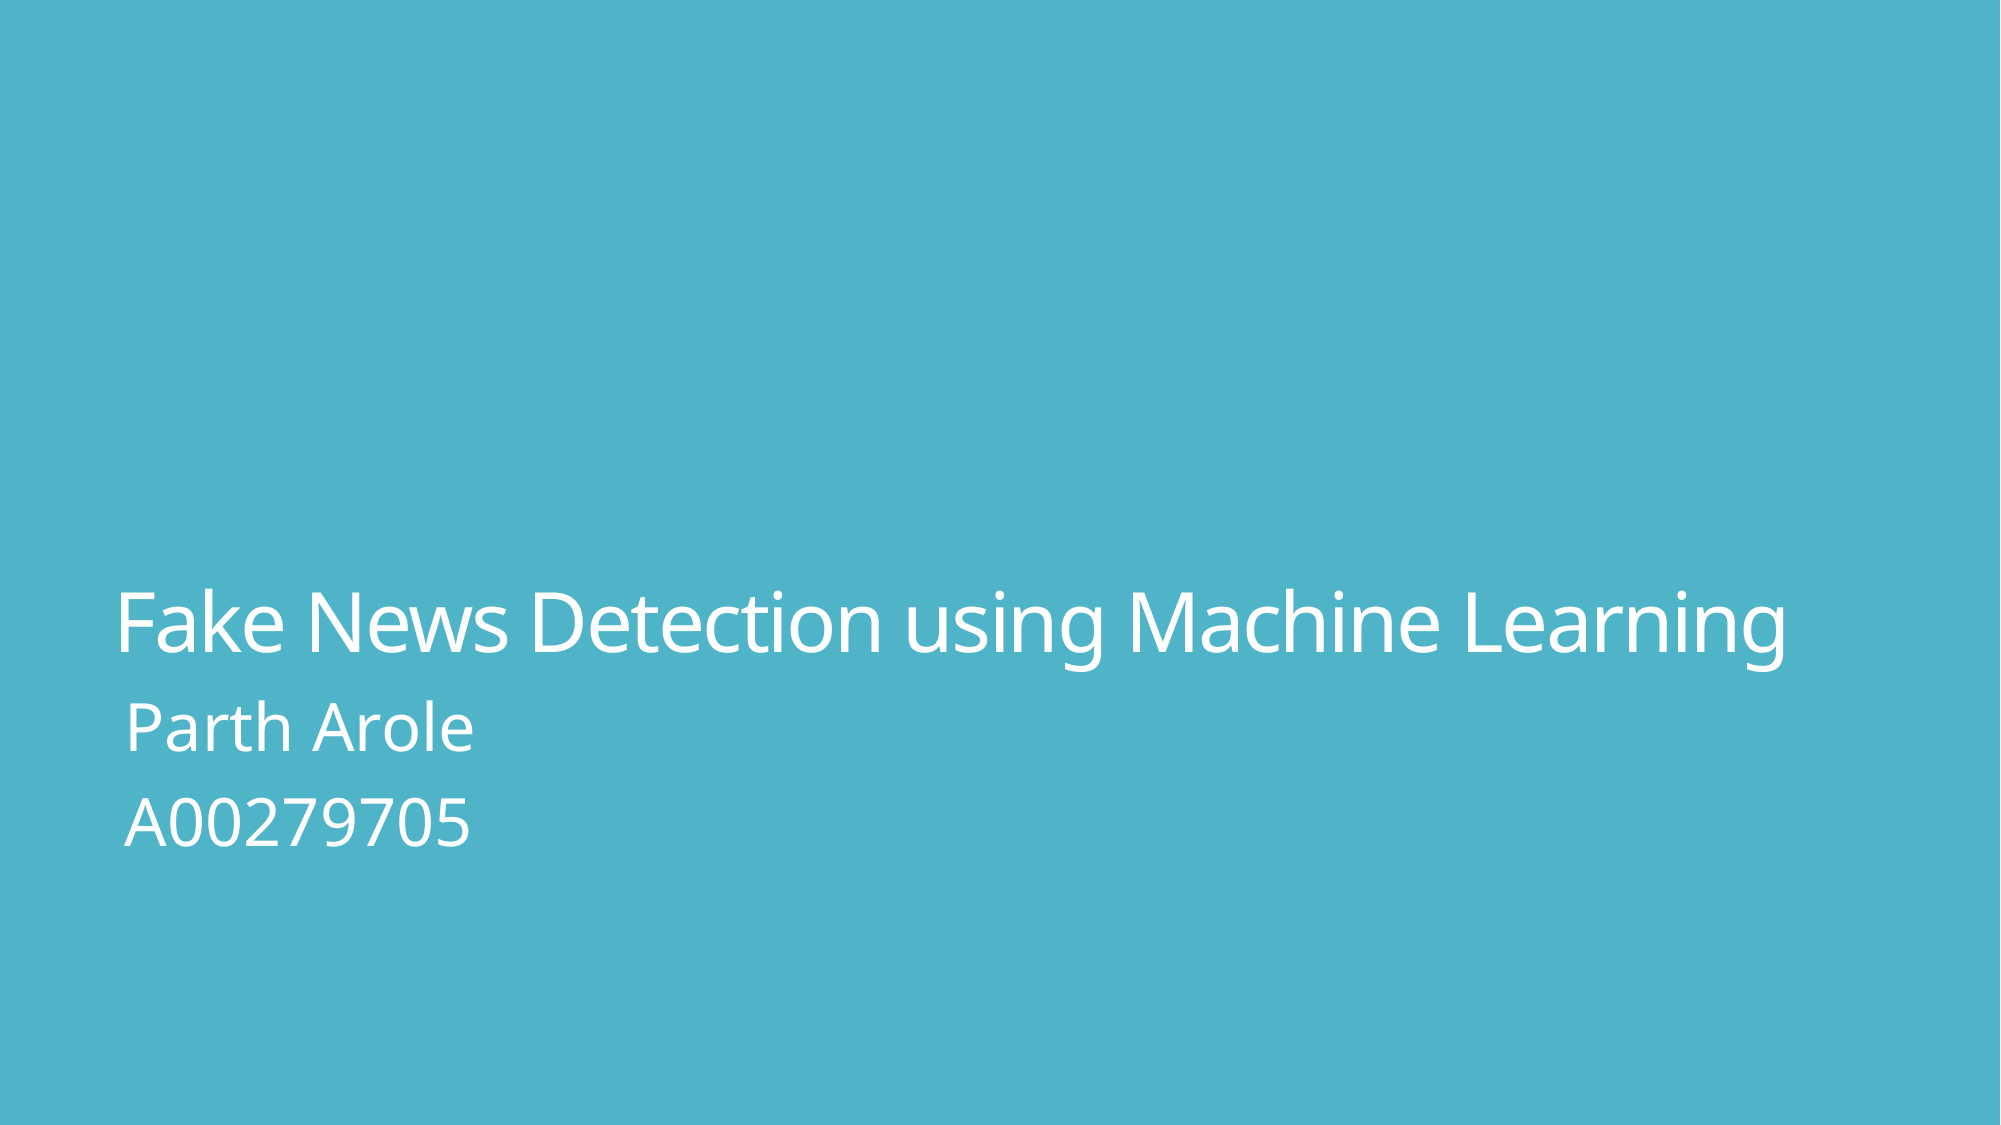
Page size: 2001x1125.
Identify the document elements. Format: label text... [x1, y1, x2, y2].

title Fake News Detection using Machine Learning [98, 126, 1868, 677]
subtitle Parth Arole A00279705 [109, 690, 1624, 961]
